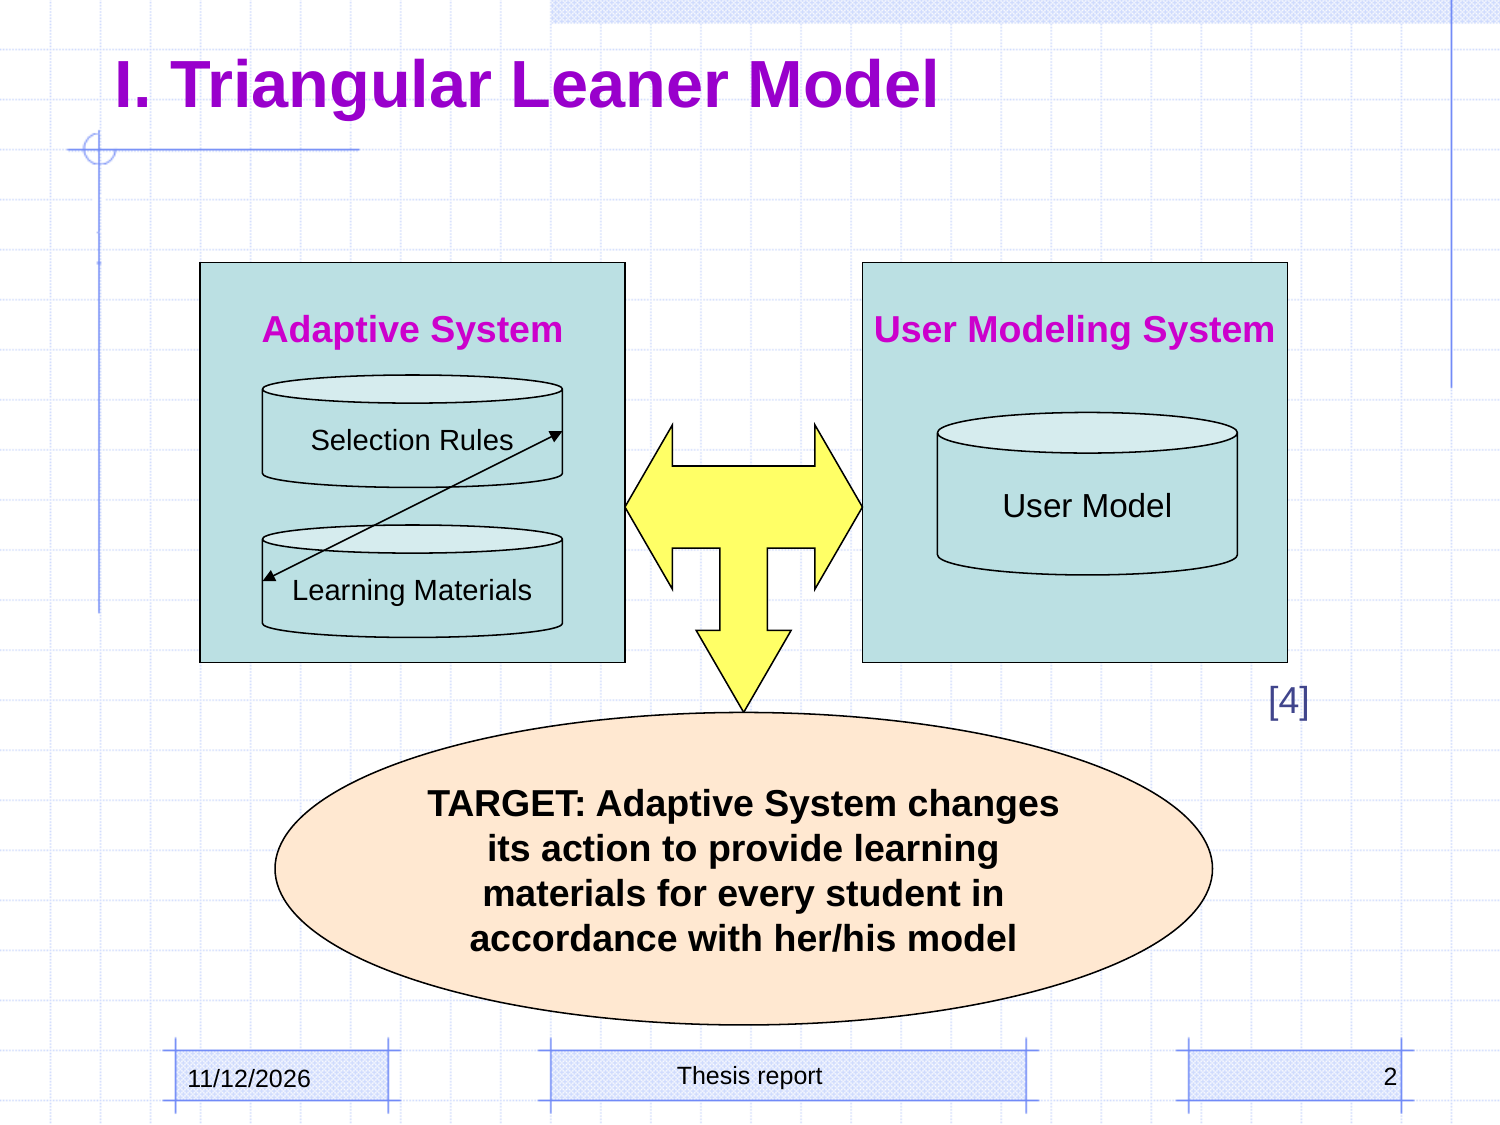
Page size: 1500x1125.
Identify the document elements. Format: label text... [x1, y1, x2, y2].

table_cell x1[t] [937, 412, 1238, 453]
text_box User Model [937, 412, 1238, 575]
picture [0, 0, 1500, 1125]
text_box [4] [1253, 668, 1325, 729]
table_cell 0.4 [329, 525, 563, 553]
text_box TARGET: Adaptive System changes its action to provide learning materials for every student in accordance with her/his model [275, 712, 1213, 1025]
title I. Triangular Leaner Model [99, 12, 1439, 151]
text_box Adaptive System [200, 262, 625, 663]
text_box Learning Materials [262, 525, 563, 638]
slide_number 2 [1062, 1052, 1413, 1125]
text_box User Modeling System [862, 262, 1288, 663]
table_cell 0.4 [262, 525, 369, 550]
table_header w12 [262, 375, 563, 403]
footer Thesis report [512, 1052, 988, 1125]
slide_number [172, 1054, 512, 1125]
text_box Selection Rules [262, 375, 563, 488]
text_box [624, 424, 863, 712]
